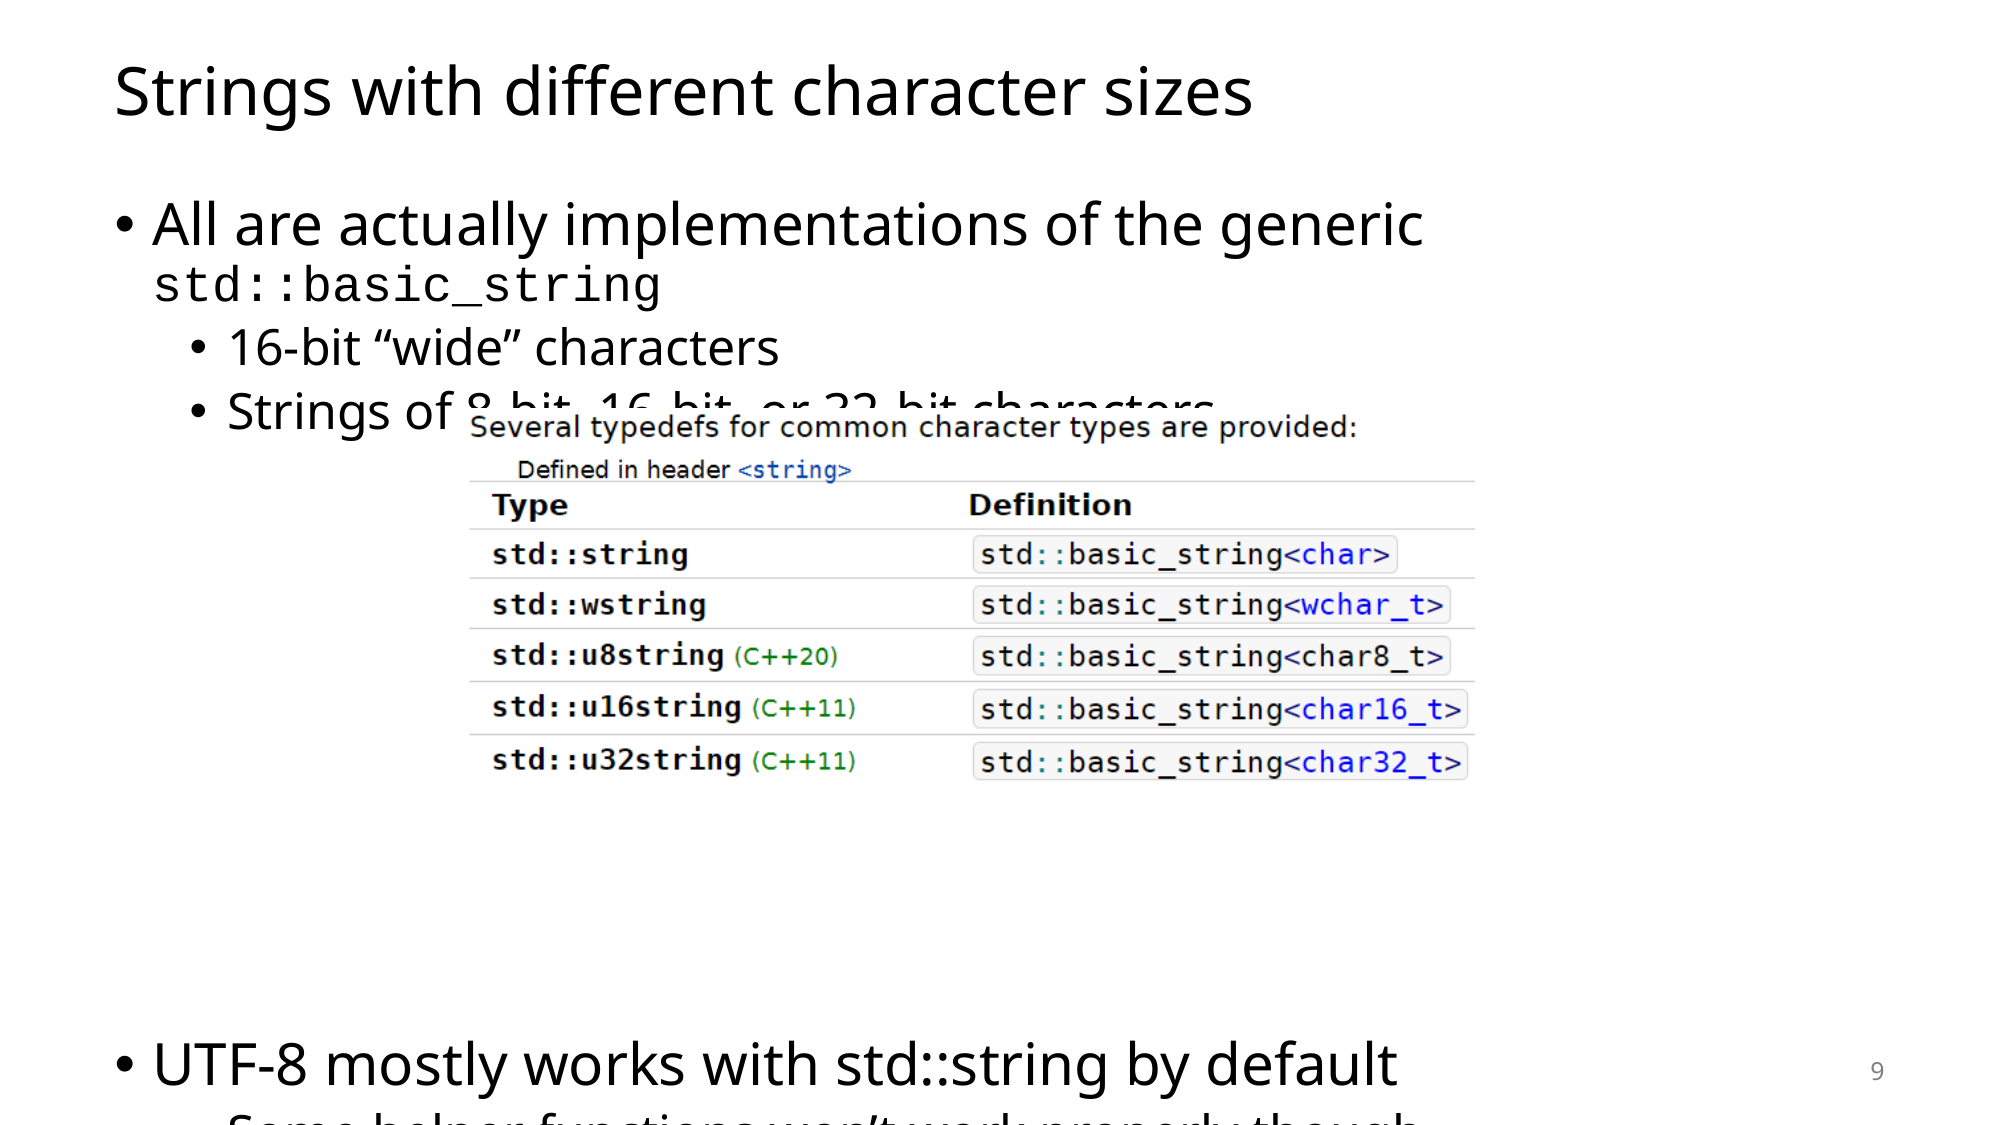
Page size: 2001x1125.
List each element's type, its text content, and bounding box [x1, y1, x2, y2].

title Strings with different character sizes [99, 37, 1900, 150]
list All are actually implementations of the generic std::basic_string 16-bit “wide” characters Strings of 8-bit, 16-bit, or 32-bit characters UTF-8 mostly works with std::string by default Some helper functions won’t work properly though… Needs additional libraries for many functions [99, 187, 1900, 1043]
slide_number 9 [1749, 1042, 1900, 1103]
picture [467, 408, 1475, 788]
